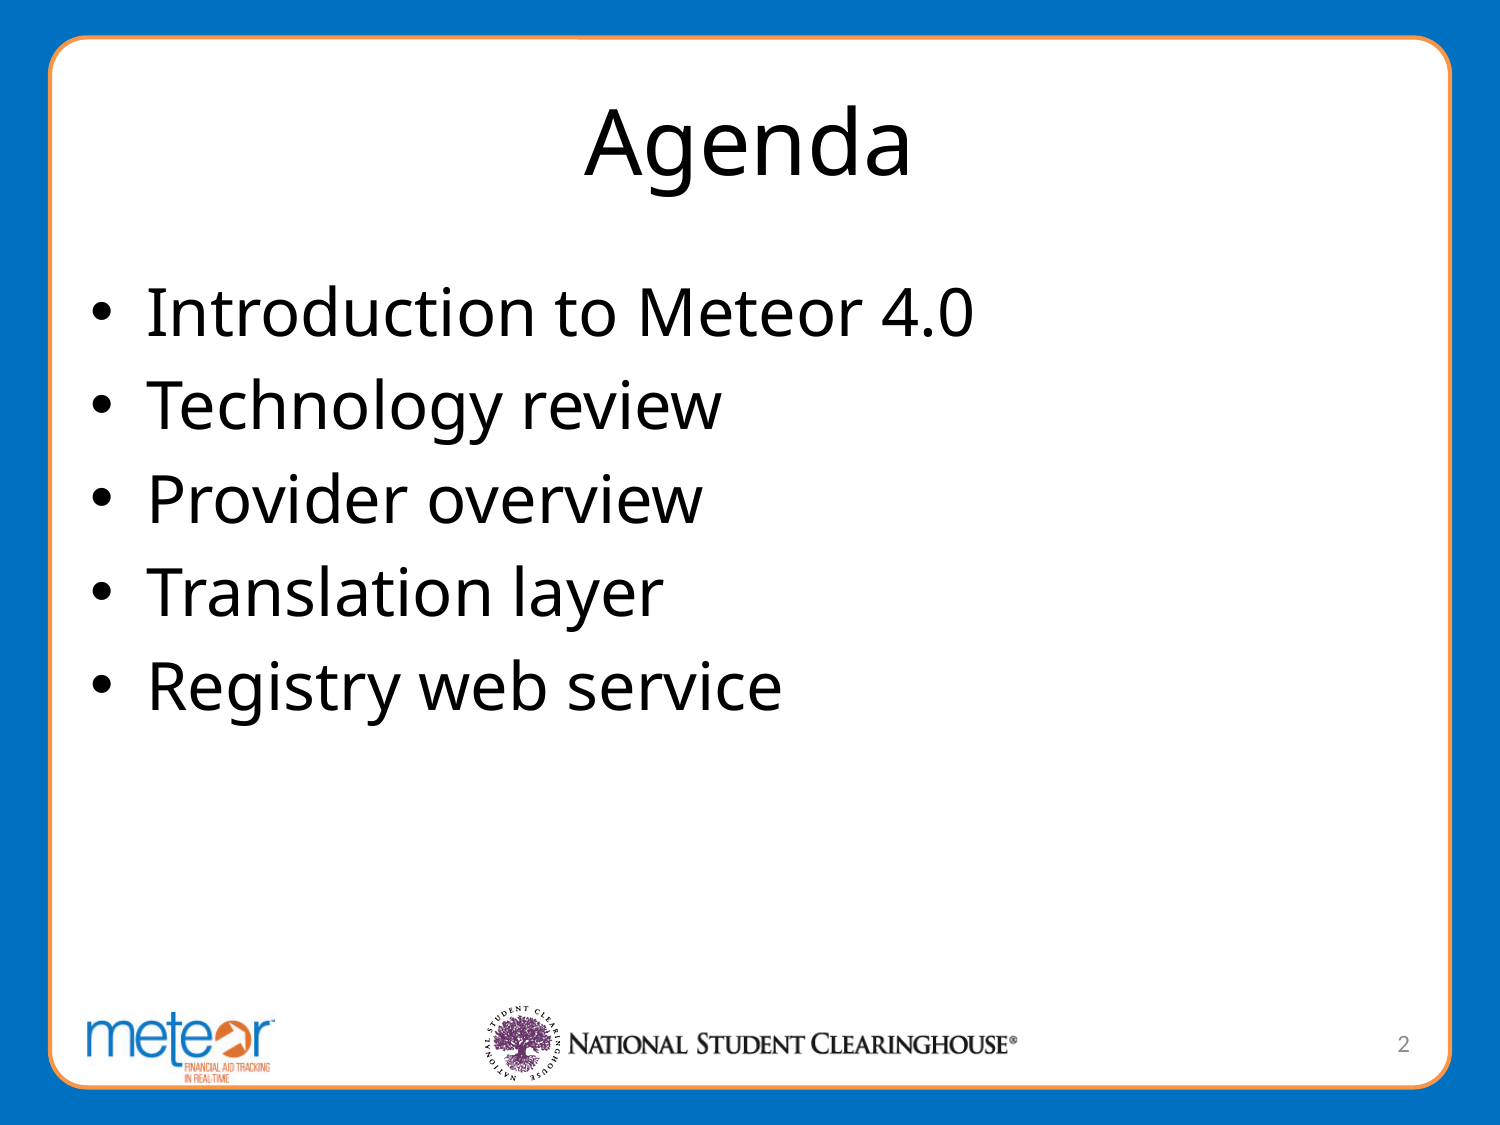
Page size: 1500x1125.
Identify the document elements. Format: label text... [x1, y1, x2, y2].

picture [474, 1005, 1026, 1081]
title Agenda [75, 45, 1425, 233]
picture [87, 1012, 275, 1084]
slide_number 2 [1074, 1012, 1425, 1073]
list Introduction to Meteor 4.0 Technology review Provider overview Translation layer Registry web service [75, 262, 1425, 1005]
